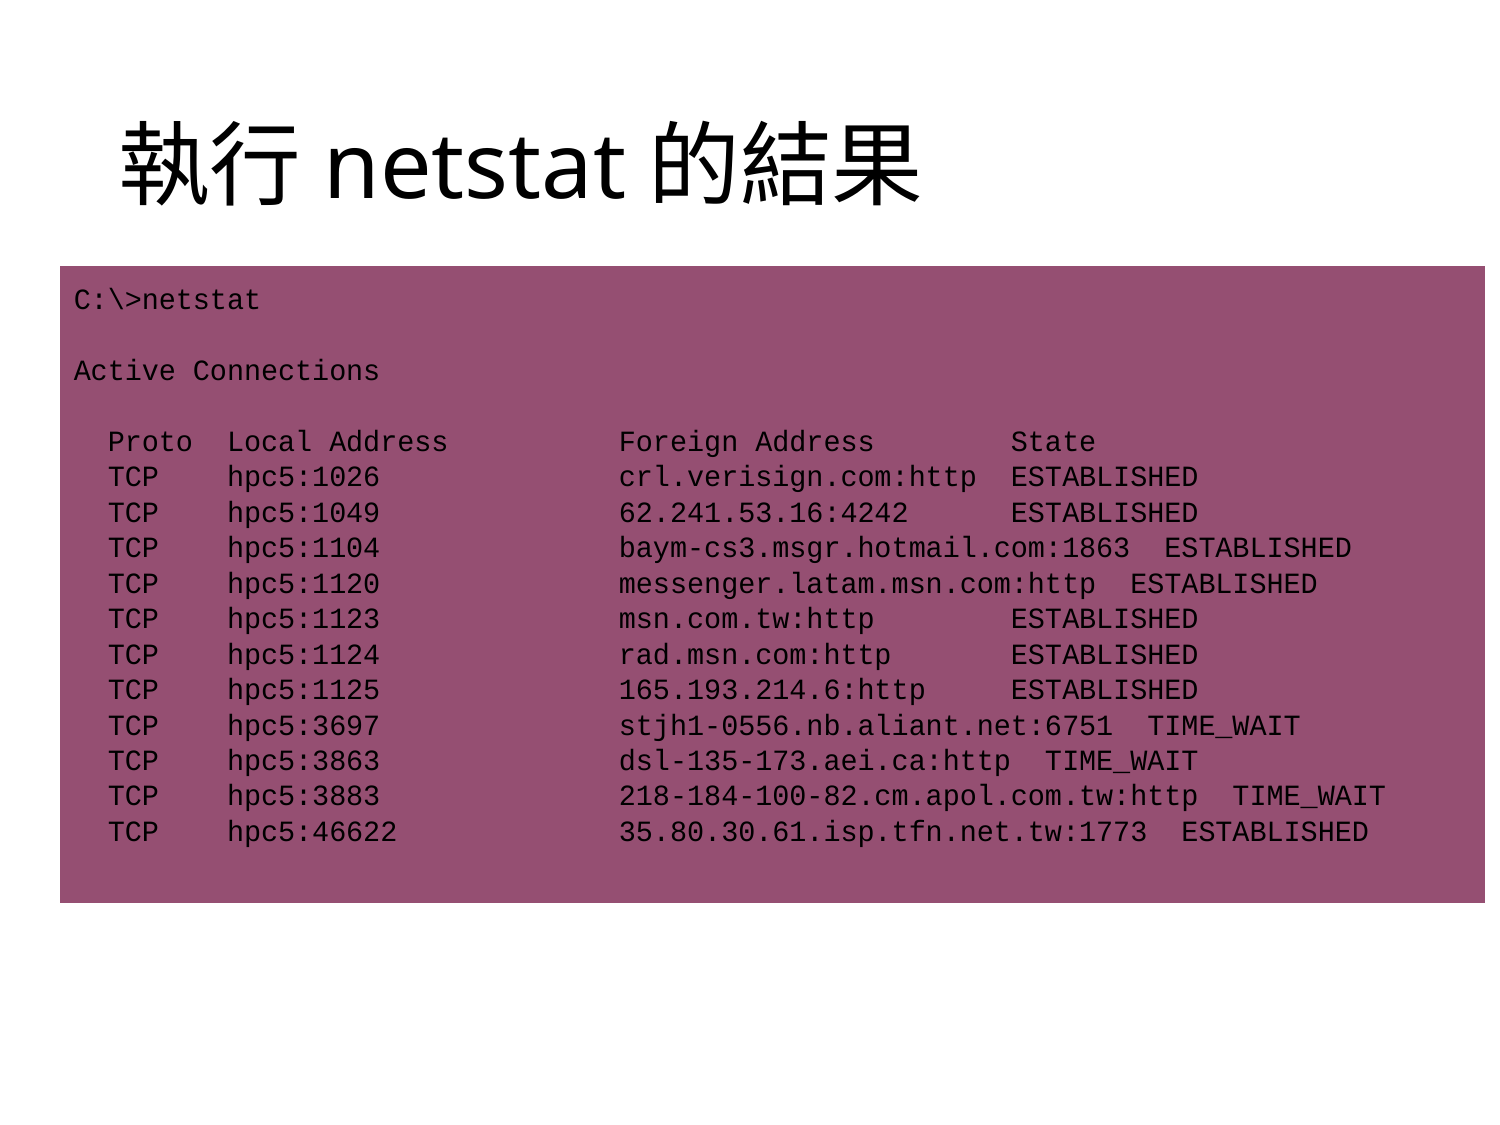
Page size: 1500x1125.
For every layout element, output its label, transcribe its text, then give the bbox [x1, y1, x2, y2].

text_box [59, 265, 1485, 903]
title 執行netstat的結果 [103, 59, 1397, 265]
